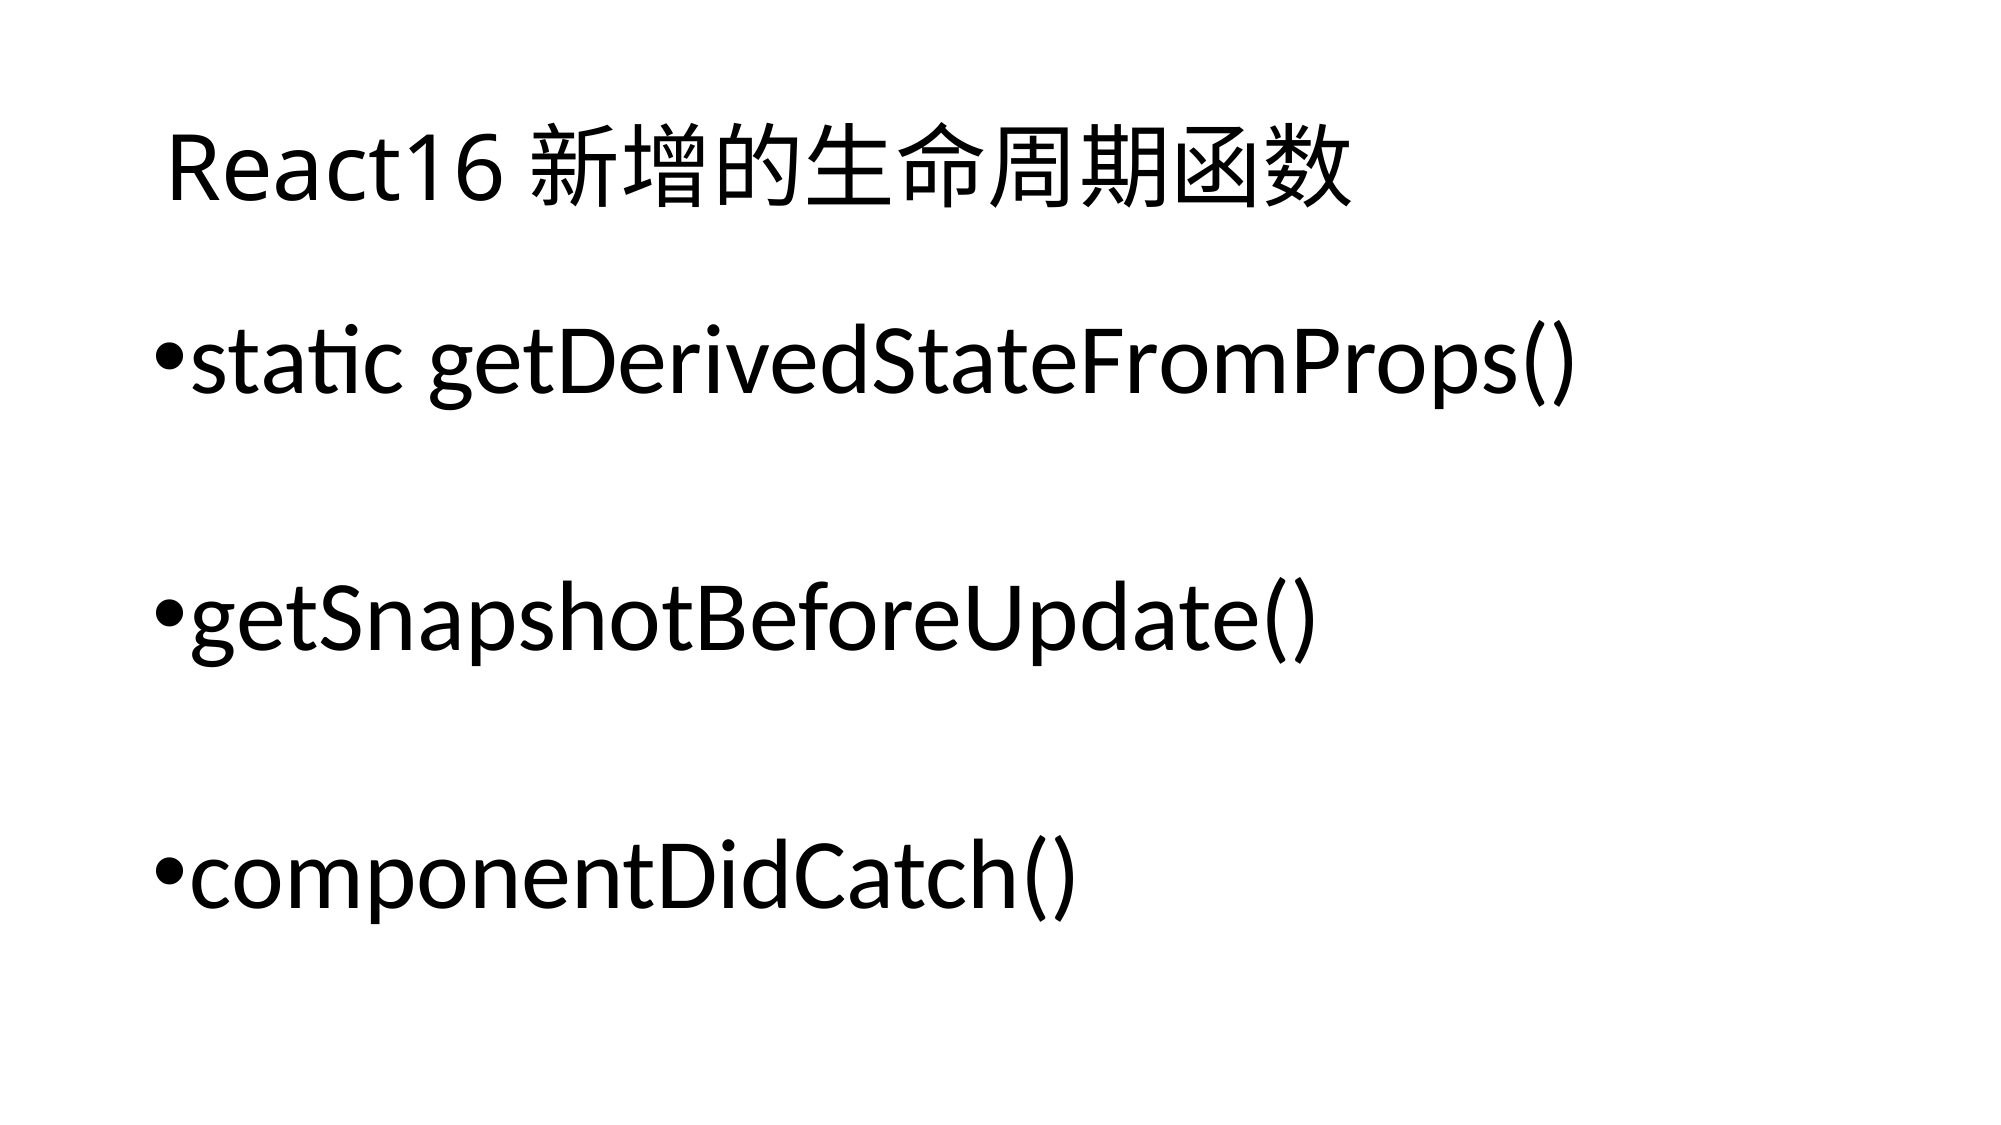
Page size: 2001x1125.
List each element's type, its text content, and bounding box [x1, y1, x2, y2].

list static getDerivedStateFromProps() getSnapshotBeforeUpdate() componentDidCatch() [137, 299, 1863, 1014]
title React16新增的生命周期函数 [149, 104, 1875, 238]
